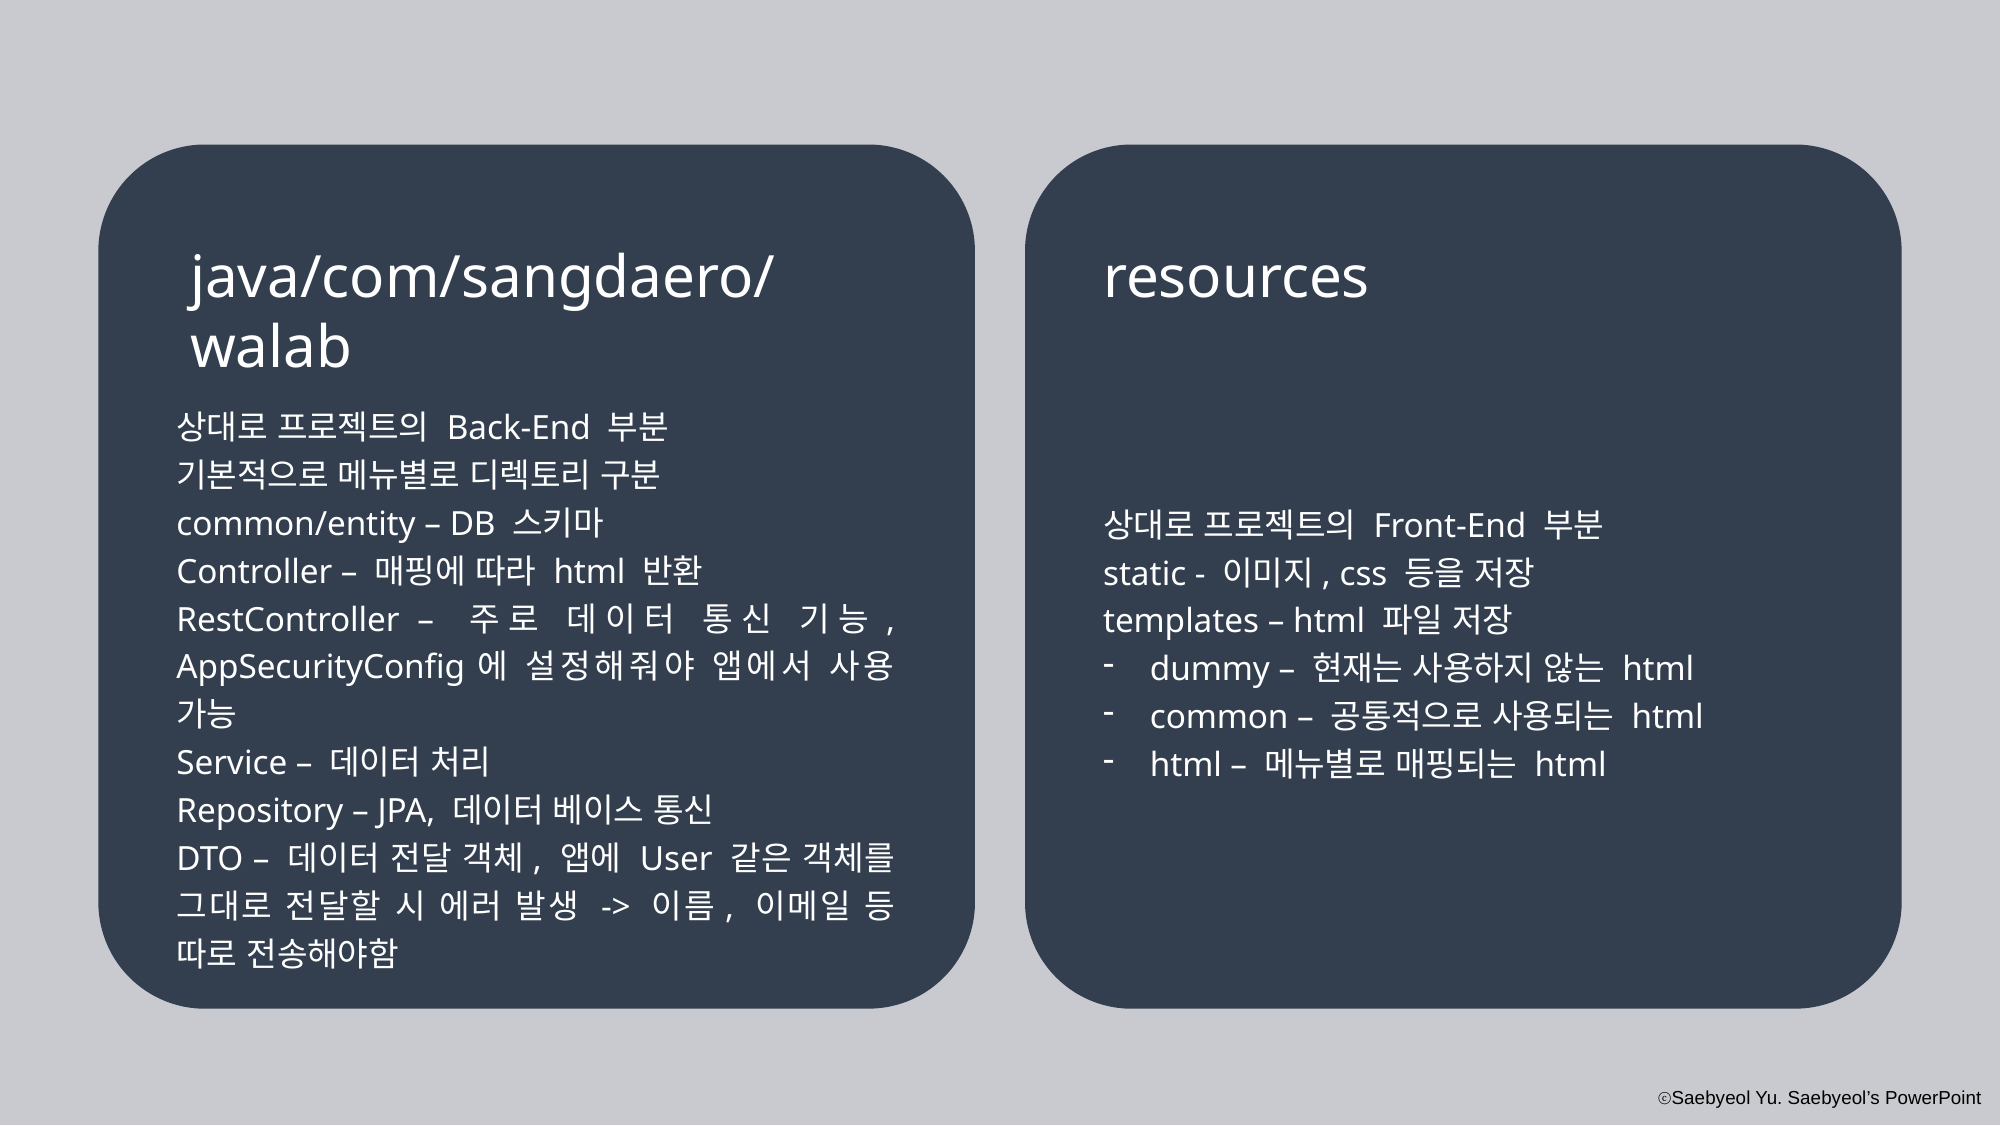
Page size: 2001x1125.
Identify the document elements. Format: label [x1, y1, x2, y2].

text_box [1024, 144, 1902, 1009]
text_box [98, 144, 975, 1009]
